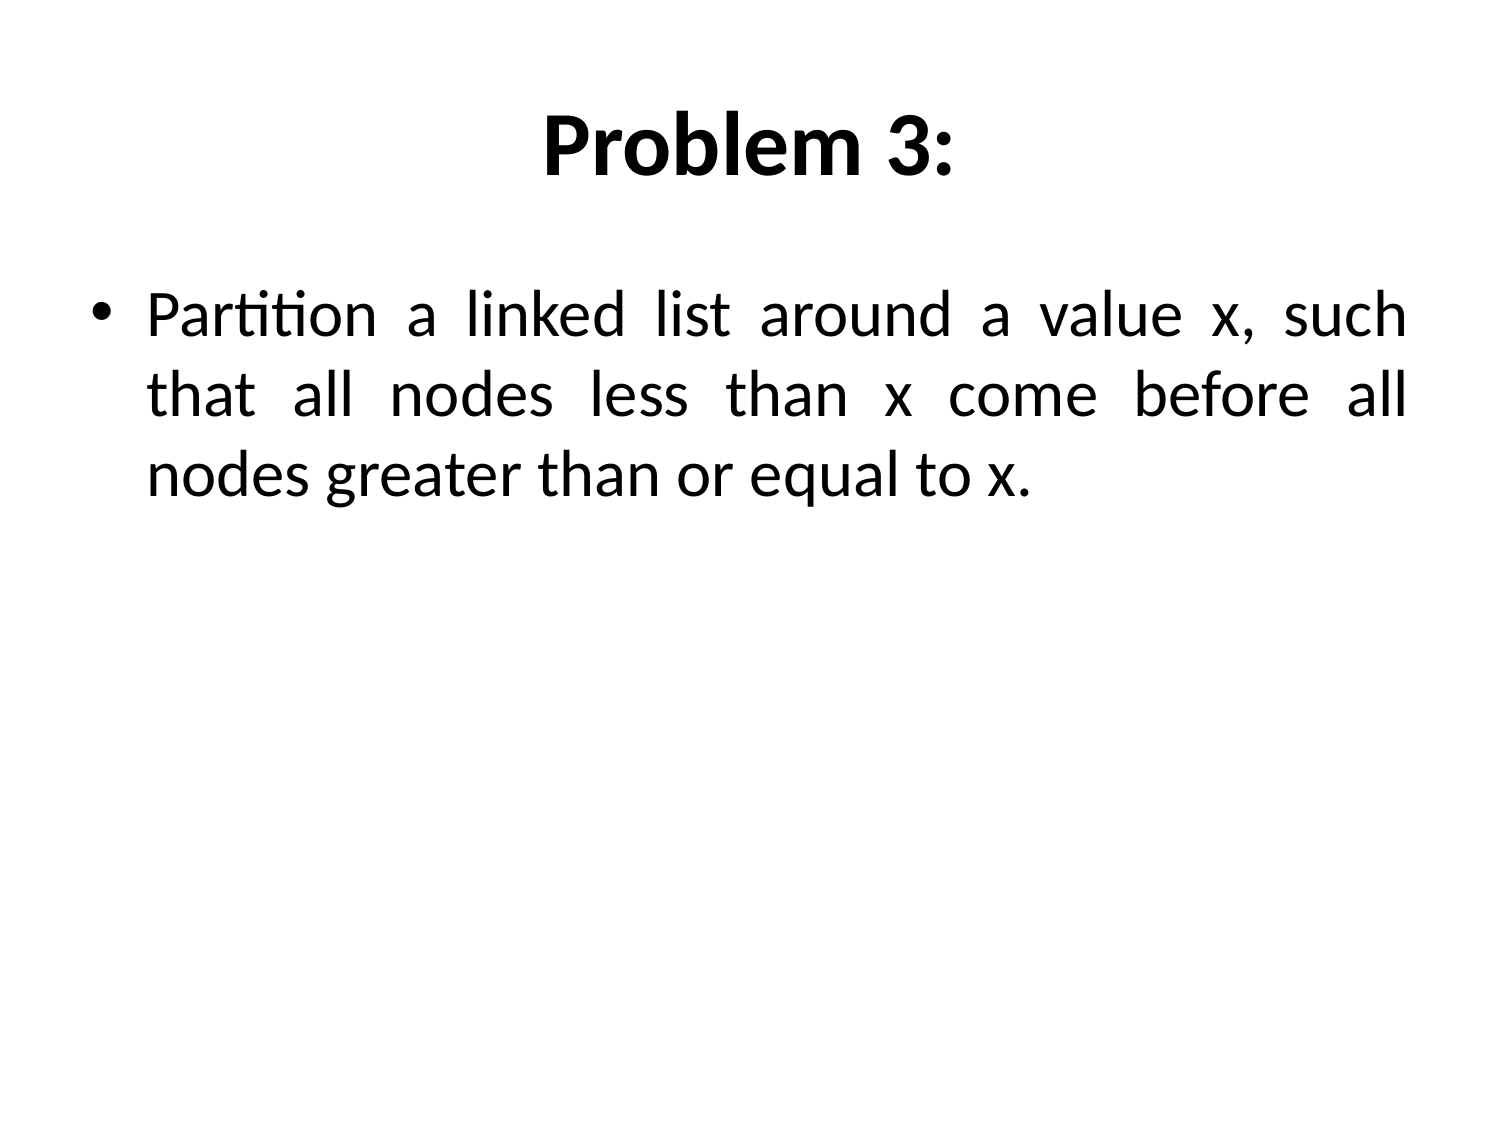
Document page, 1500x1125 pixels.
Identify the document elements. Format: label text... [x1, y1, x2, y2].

list Partition a linked list around a value x, such that all nodes less than x come before all nodes greater than or equal to x. [75, 262, 1425, 1005]
title Problem 3: [75, 45, 1425, 233]
